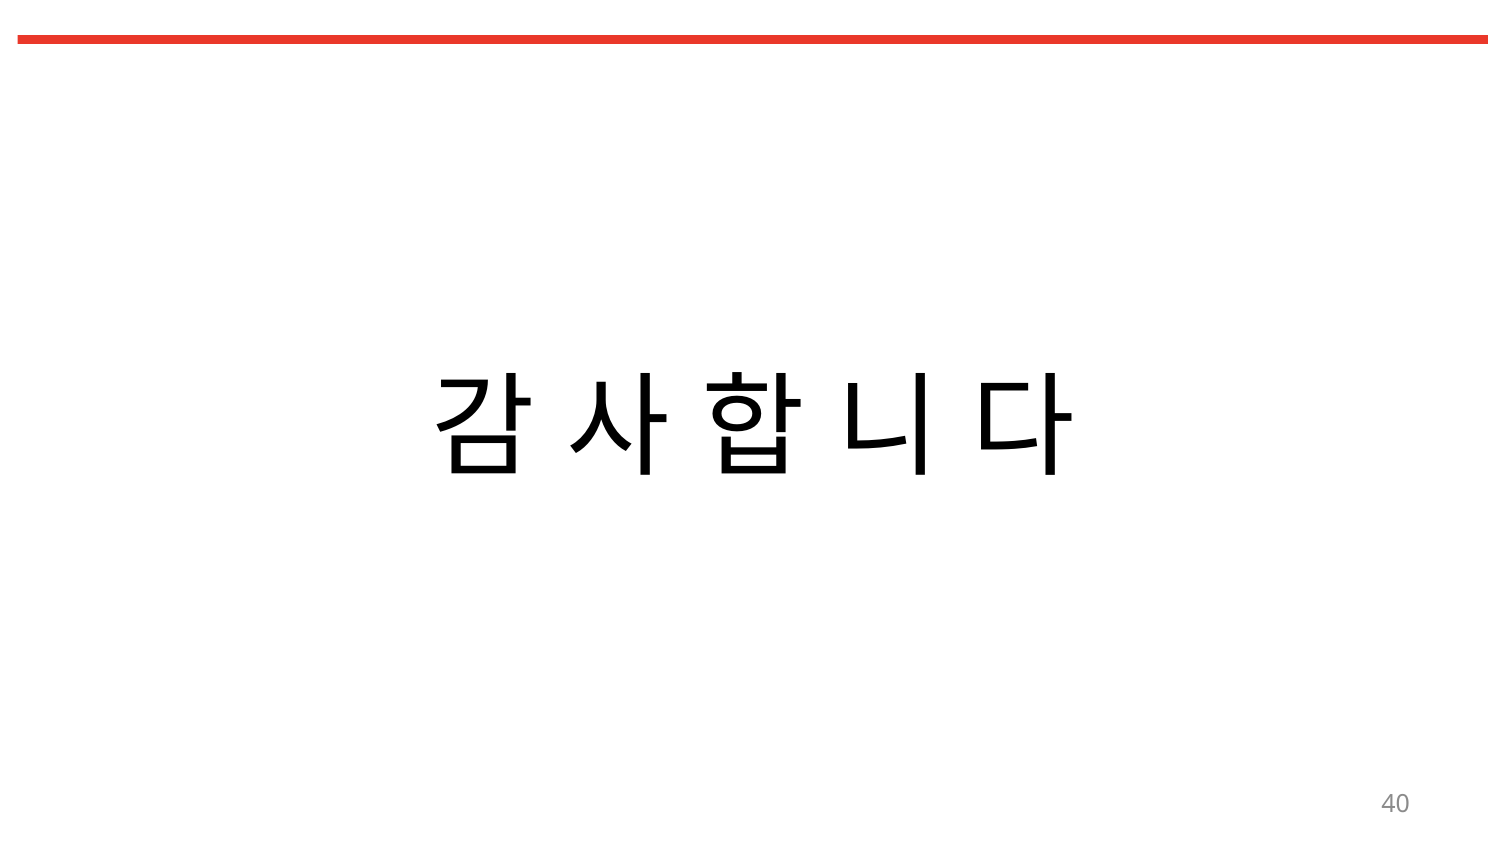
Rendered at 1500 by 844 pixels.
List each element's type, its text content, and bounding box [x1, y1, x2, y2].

slide_number 40 [1074, 782, 1425, 827]
text_box [16, 33, 1490, 46]
text_box 감 사 합 니 다 [315, 346, 1190, 496]
